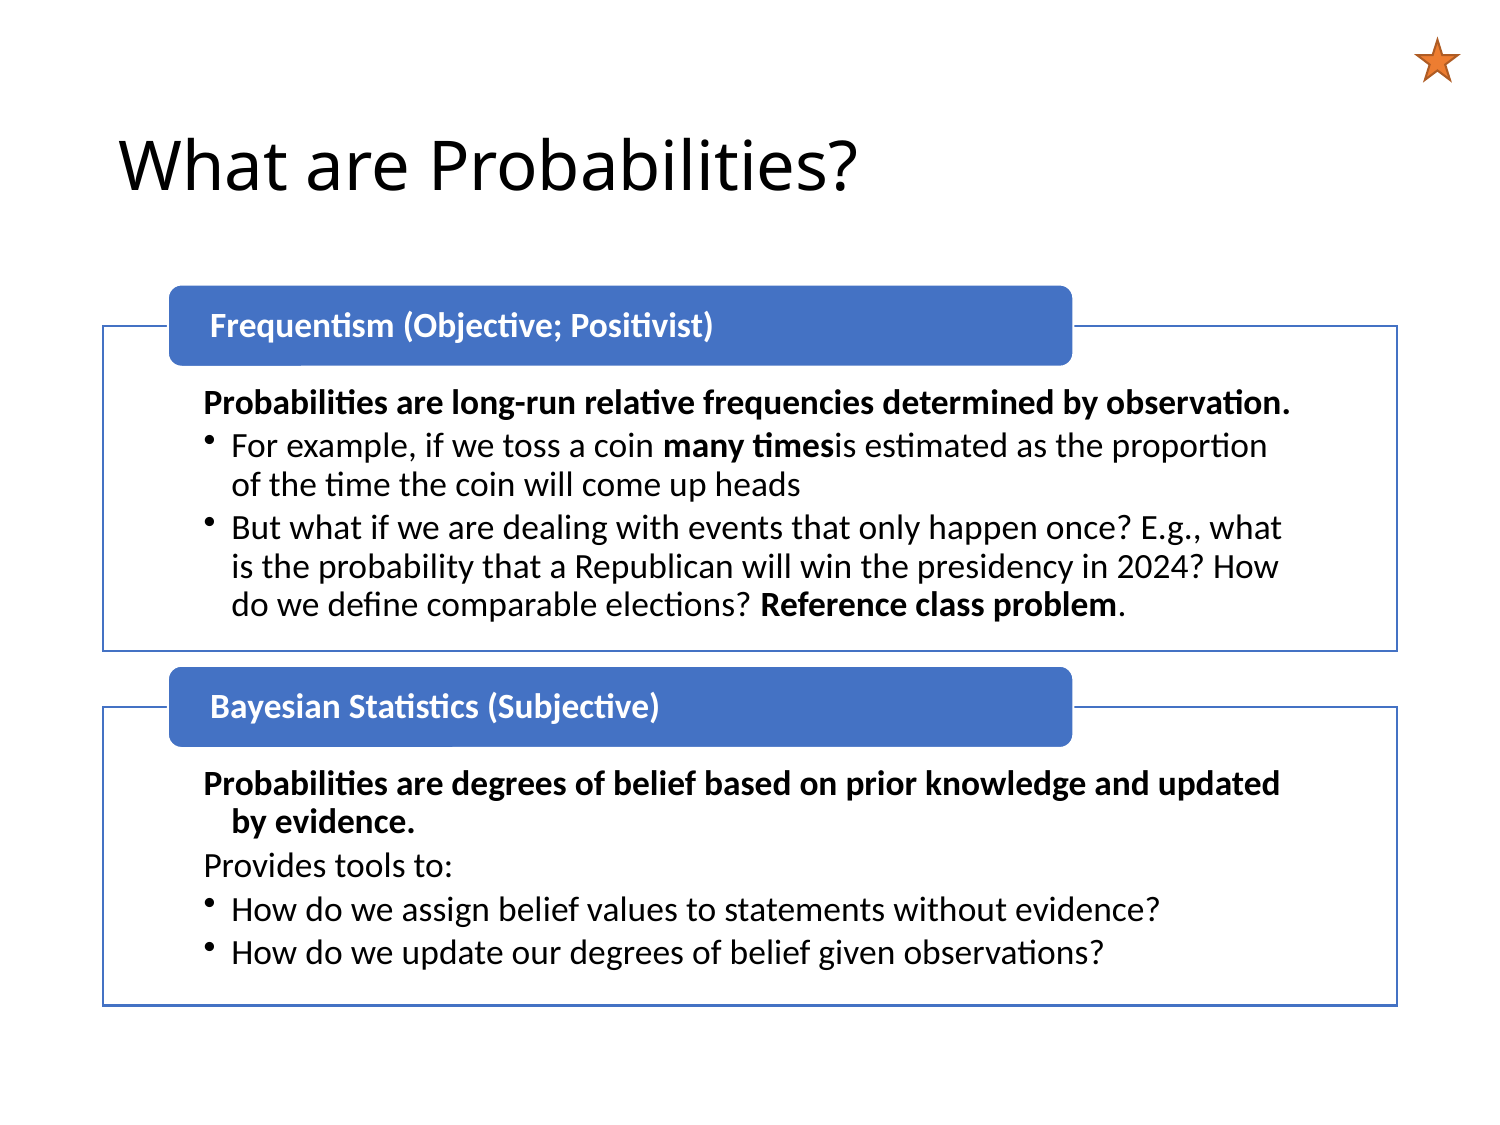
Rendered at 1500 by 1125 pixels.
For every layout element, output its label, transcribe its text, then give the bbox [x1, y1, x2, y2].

title What are Probabilities? [103, 59, 1397, 278]
text_box [1414, 36, 1461, 83]
